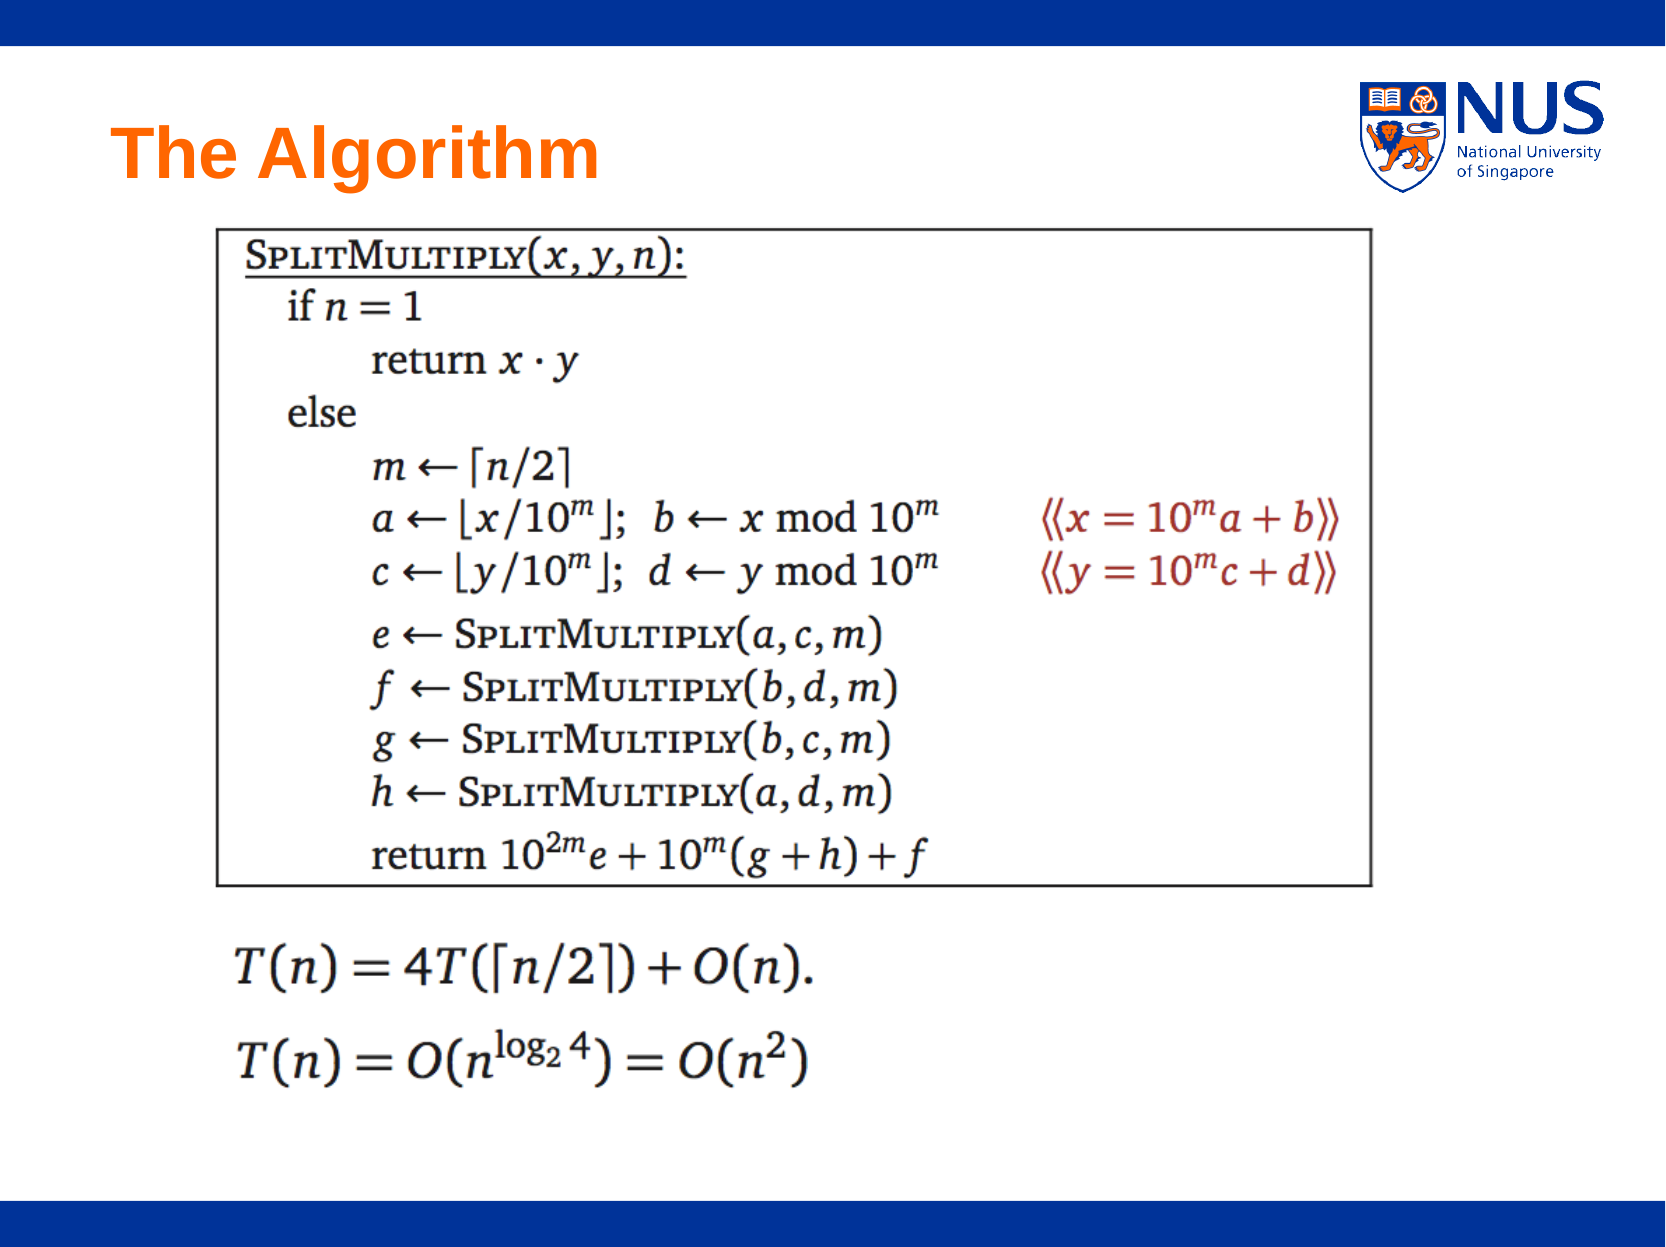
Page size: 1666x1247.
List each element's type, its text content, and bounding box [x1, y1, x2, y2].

picture [219, 917, 837, 1013]
picture [194, 205, 1421, 915]
picture [229, 1021, 808, 1098]
picture [1350, 70, 1615, 201]
text_box The Algorithm [95, 98, 1283, 306]
